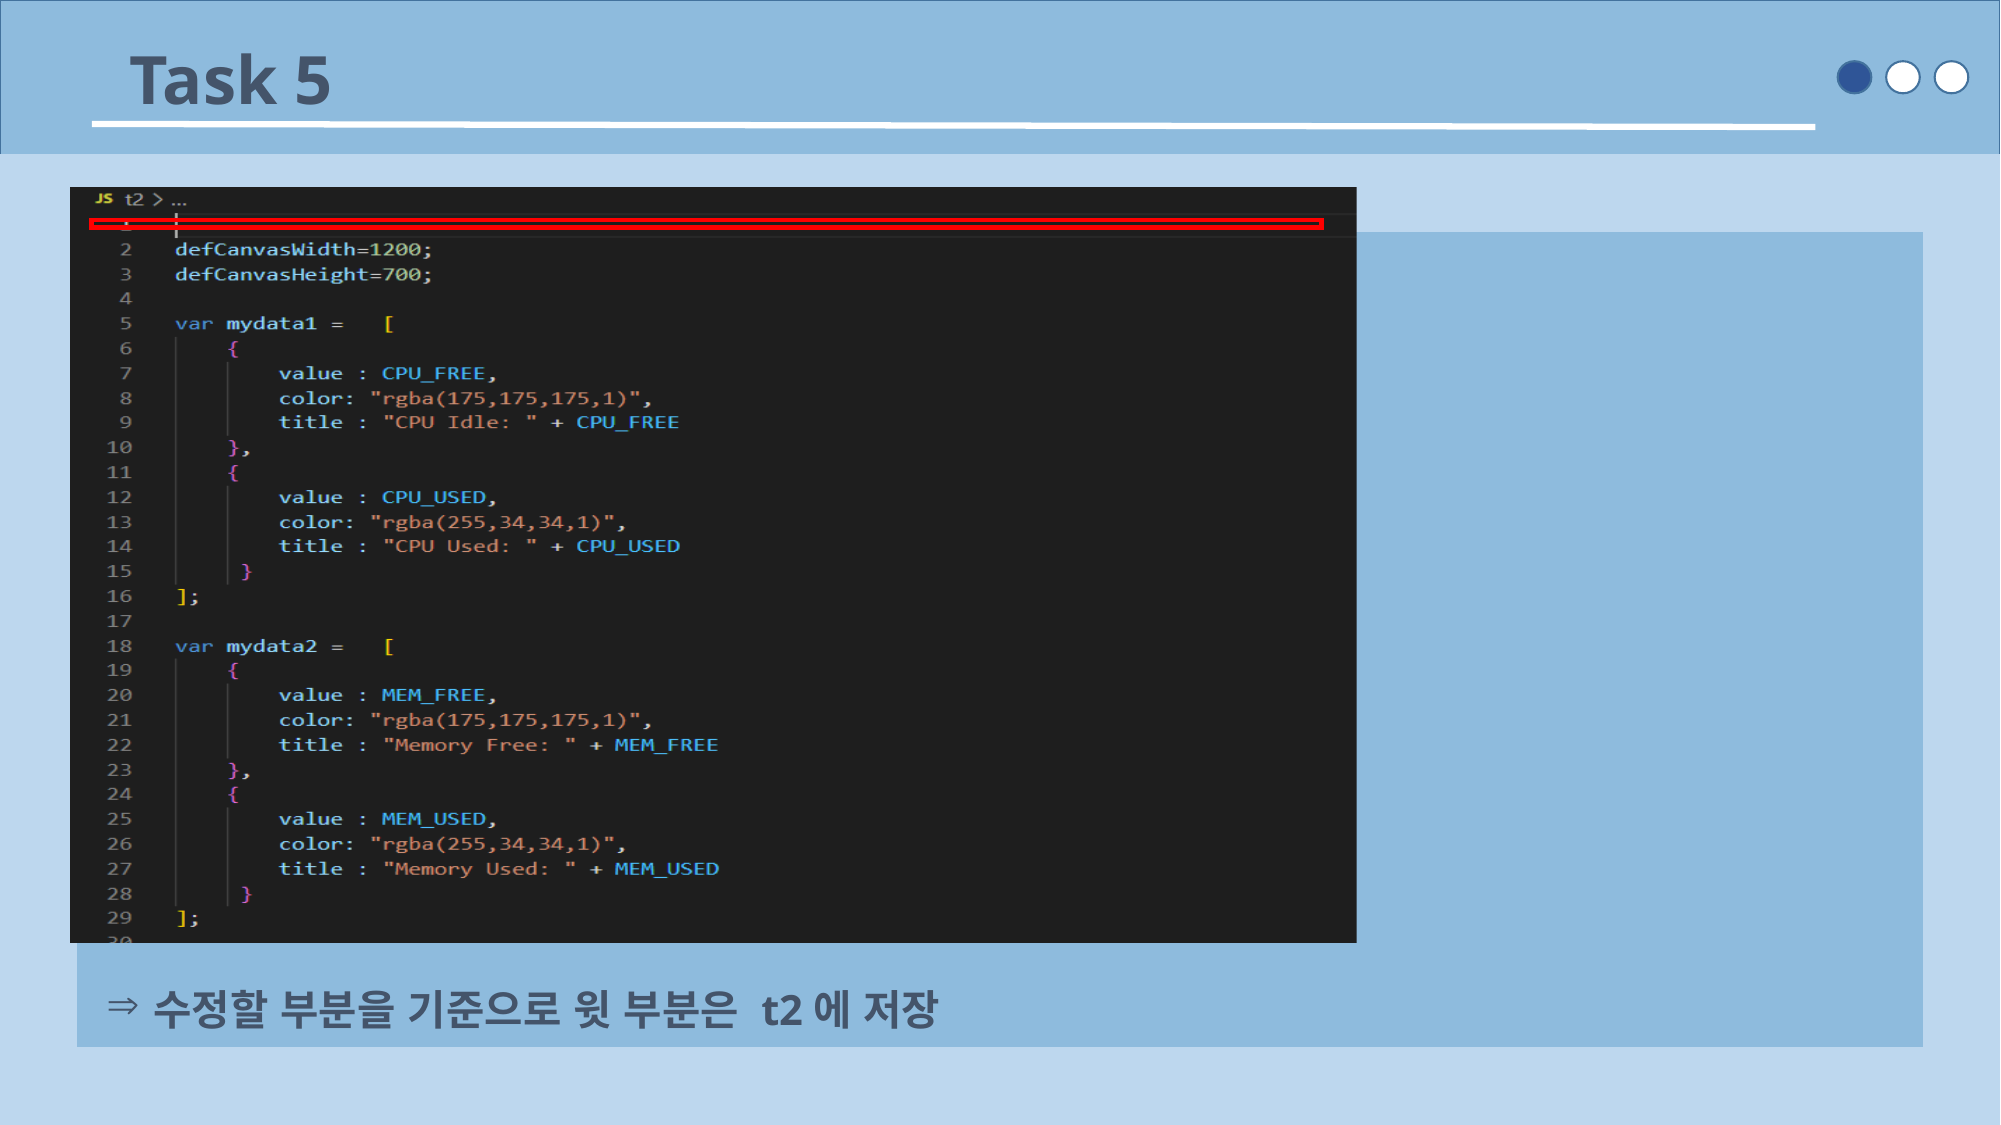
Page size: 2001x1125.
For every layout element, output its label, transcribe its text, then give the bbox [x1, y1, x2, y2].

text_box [1837, 61, 1969, 94]
text_box [0, 0, 2000, 154]
text_box 수정할 부분을 기준으로 윗 부분은 t2에 저장 [91, 976, 1607, 1041]
text_box [77, 232, 1923, 1047]
text_box Task 5 [114, 30, 731, 123]
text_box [91, 123, 1816, 127]
text_box [0, 154, 2000, 1125]
picture [70, 187, 1357, 943]
